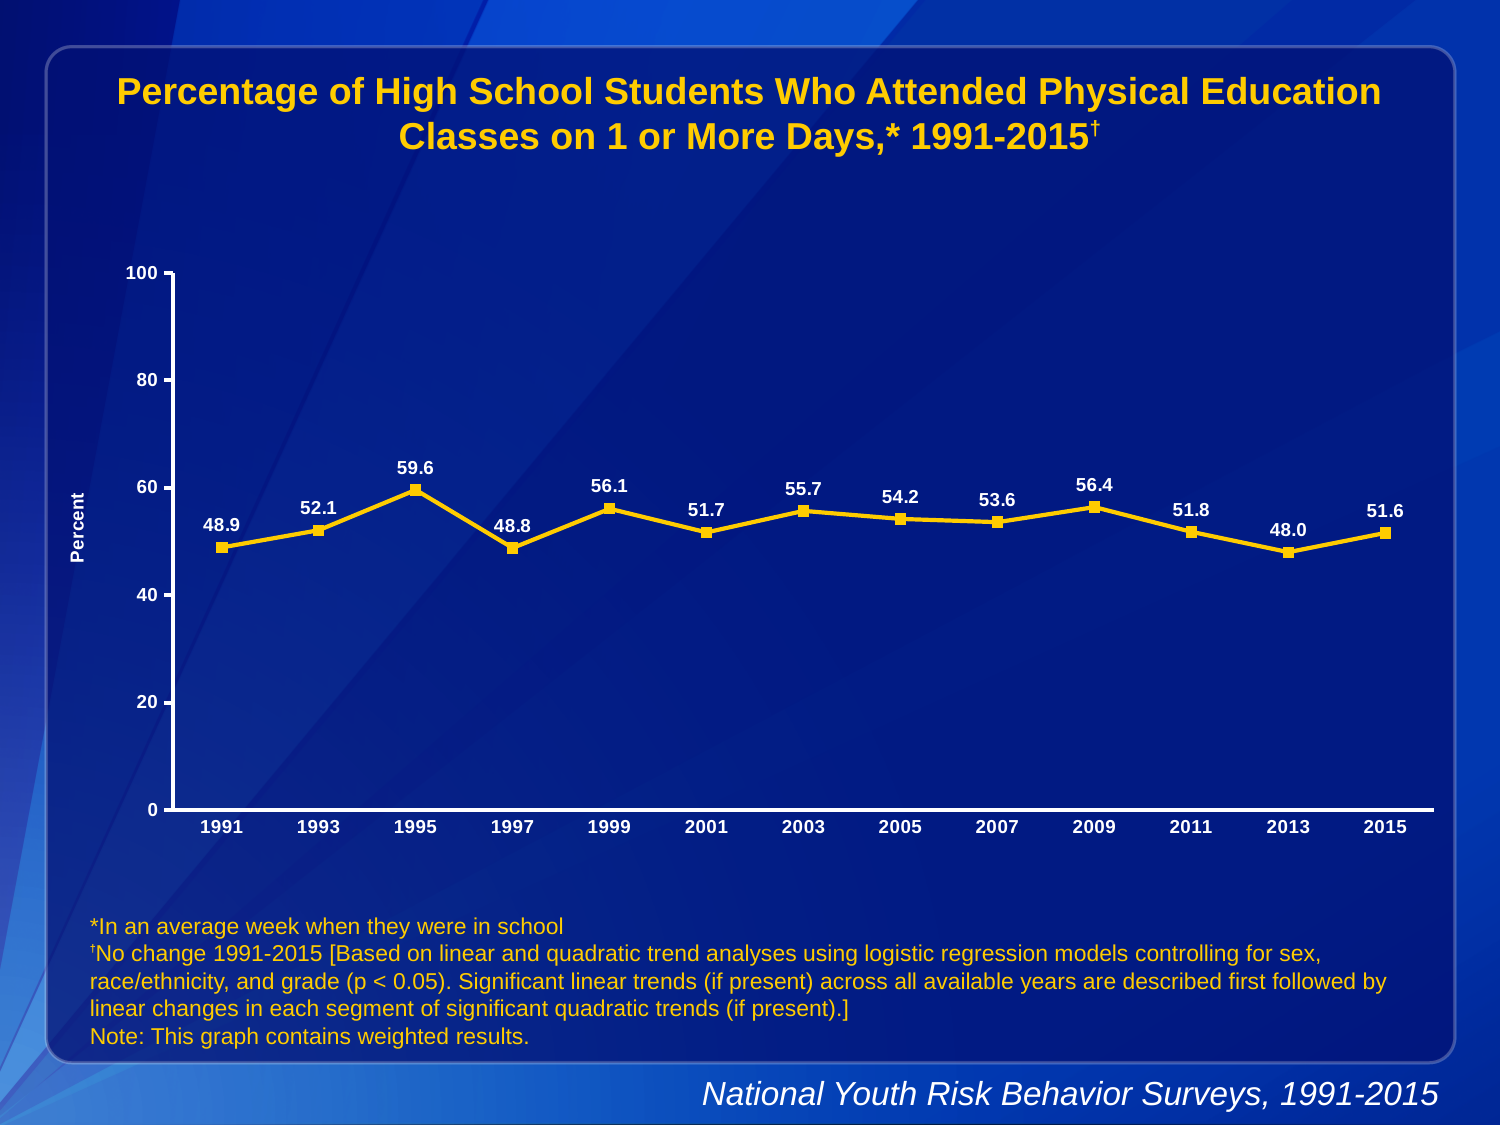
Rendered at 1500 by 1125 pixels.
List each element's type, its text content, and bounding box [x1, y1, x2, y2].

text_box Percentage of High School Students Who Attended Physical Education Classes on 1 or More Days,* 1991-2015† [74, 59, 1425, 165]
text_box *In an average week when they were in school †No change 1991-2015 [Based on linear and quadratic trend analyses using logistic regression models controlling for sex, race/ethnicity, and grade (p < 0.05). Significant linear trends (if present) across all available years are described first followed by linear changes in each segment of significant quadratic trends (if present).] Note: This graph contains weighted results. [74, 903, 1425, 1056]
text_box National Youth Risk Behavior Surveys, 1991-2015 [679, 1065, 1455, 1120]
chart [37, 249, 1463, 851]
picture [0, 0, 1500, 1125]
